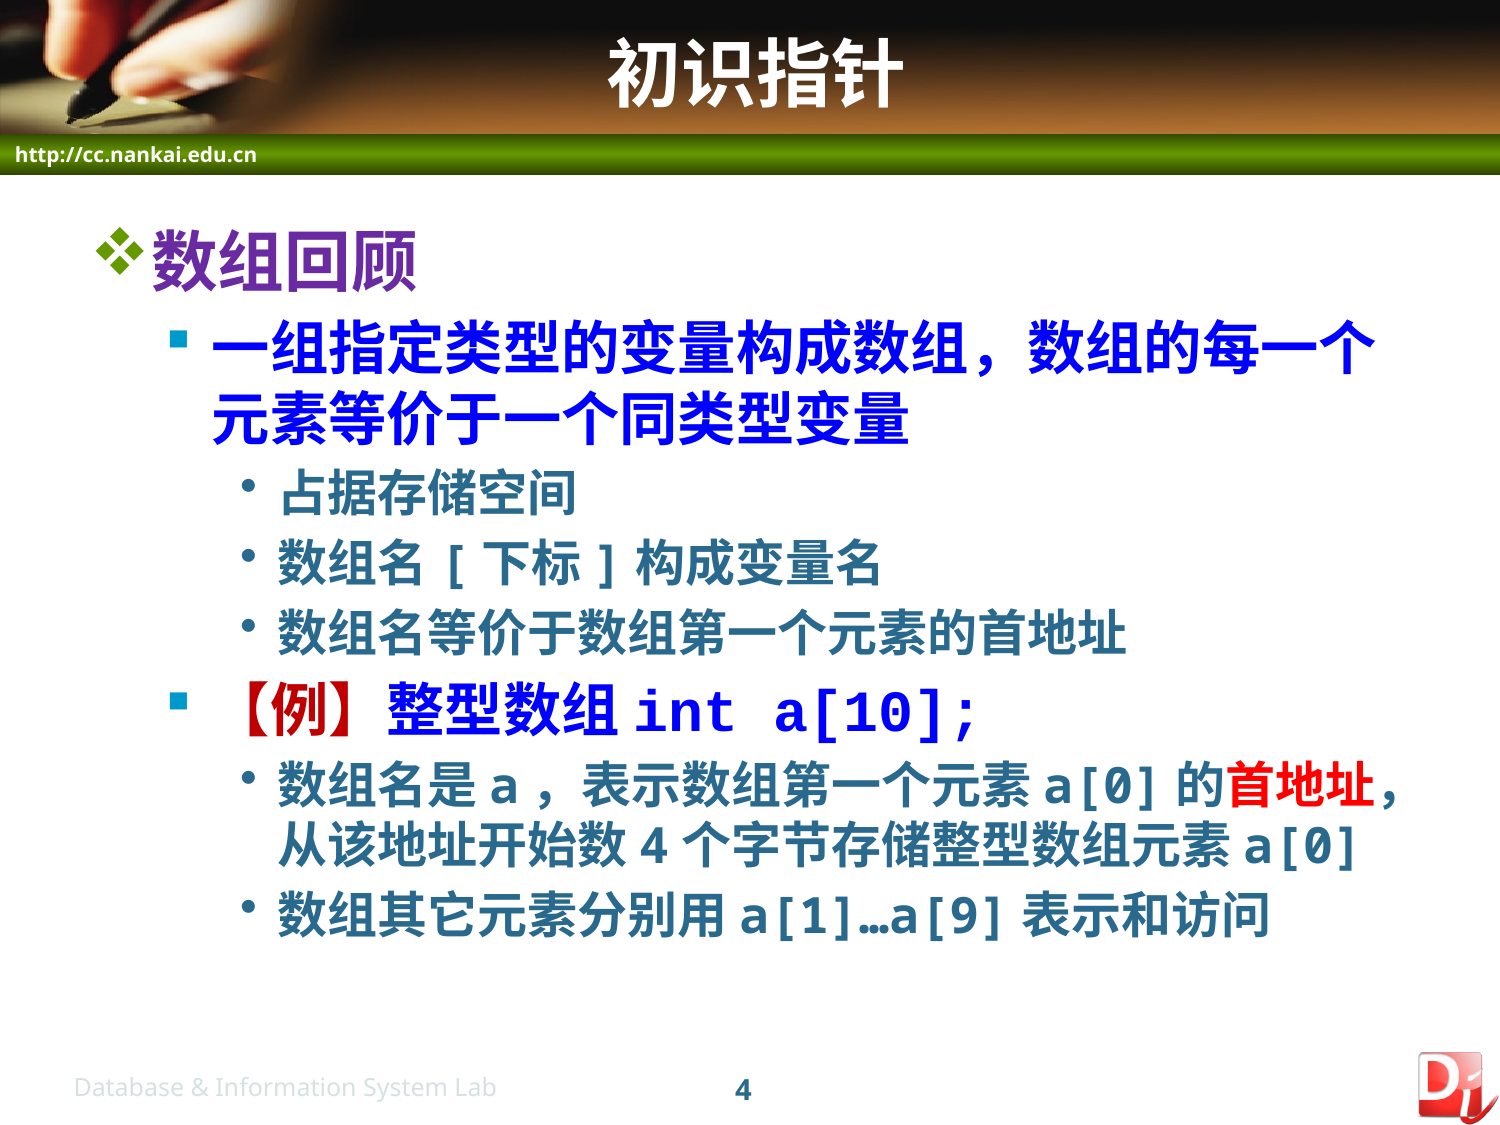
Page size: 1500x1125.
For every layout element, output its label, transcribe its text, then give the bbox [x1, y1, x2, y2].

list 数组回顾 一组指定类型的变量构成数组，数组的每一个元素等价于一个同类型变量 占据存储空间 数组名[下标]构成变量名 数组名等价于数组第一个元素的首地址 【例】整型数组int a[10]; 数组名是a，表示数组第一个元素a[0]的首地址，从该地址开始数4个字节存储整型数组元素a[0] 数组其它元素分别用a[1]…a[9]表示和访问 [74, 212, 1413, 1038]
picture [1417, 1052, 1500, 1125]
picture [0, 0, 1500, 134]
title 初识指针 [74, 24, 1438, 118]
slide_number 4 [607, 1063, 880, 1112]
footer Database & Information System Lab [58, 1064, 598, 1114]
